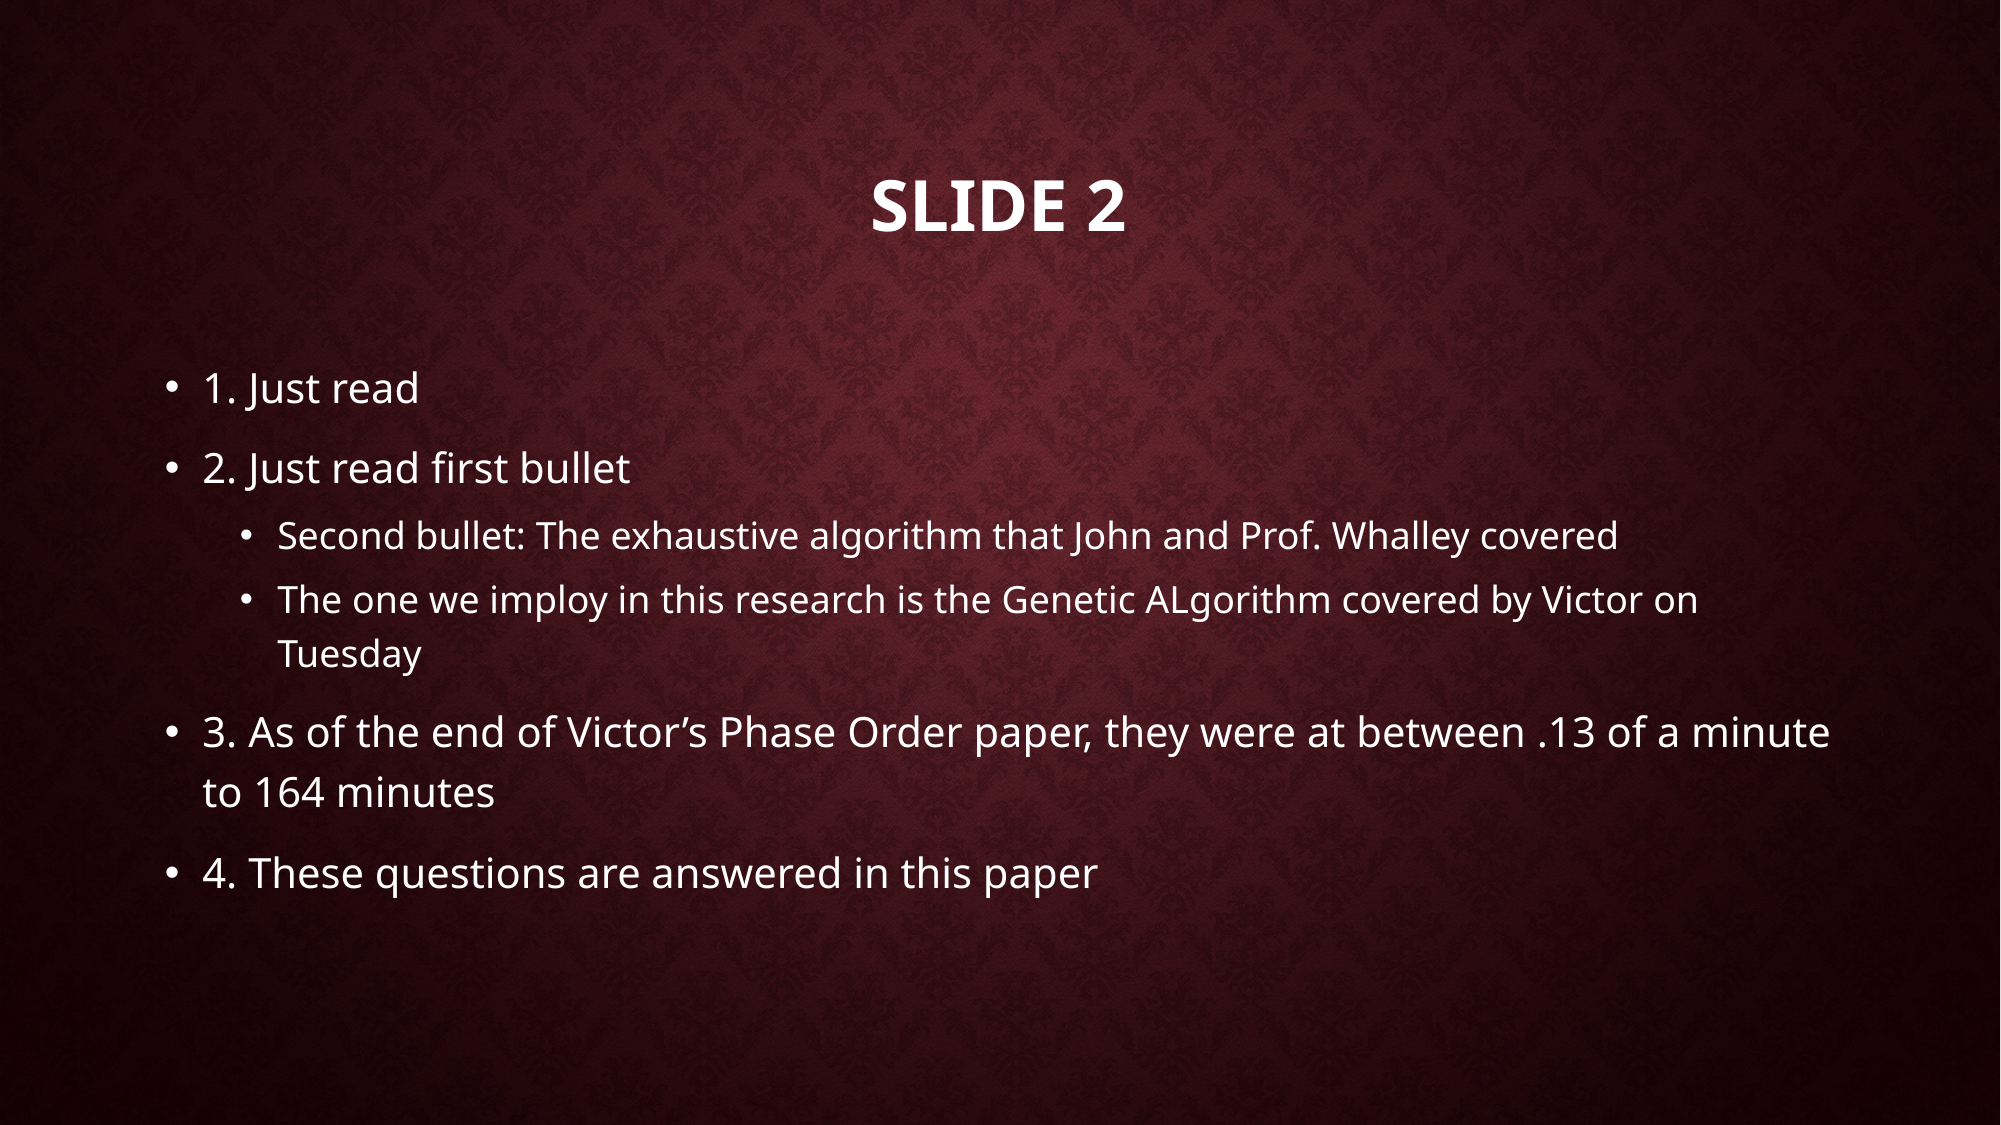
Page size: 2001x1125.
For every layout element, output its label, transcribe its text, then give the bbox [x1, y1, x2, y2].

title Slide 2 [149, 99, 1849, 318]
list 1. Just read 2. Just read first bullet Second bullet: The exhaustive algorithm that John and Prof. Whalley covered The one we imploy in this research is the Genetic ALgorithm covered by Victor on Tuesday 3. As of the end of Victor’s Phase Order paper, they were at between .13 of a minute to 164 minutes 4. These questions are answered in this paper [149, 343, 1849, 950]
